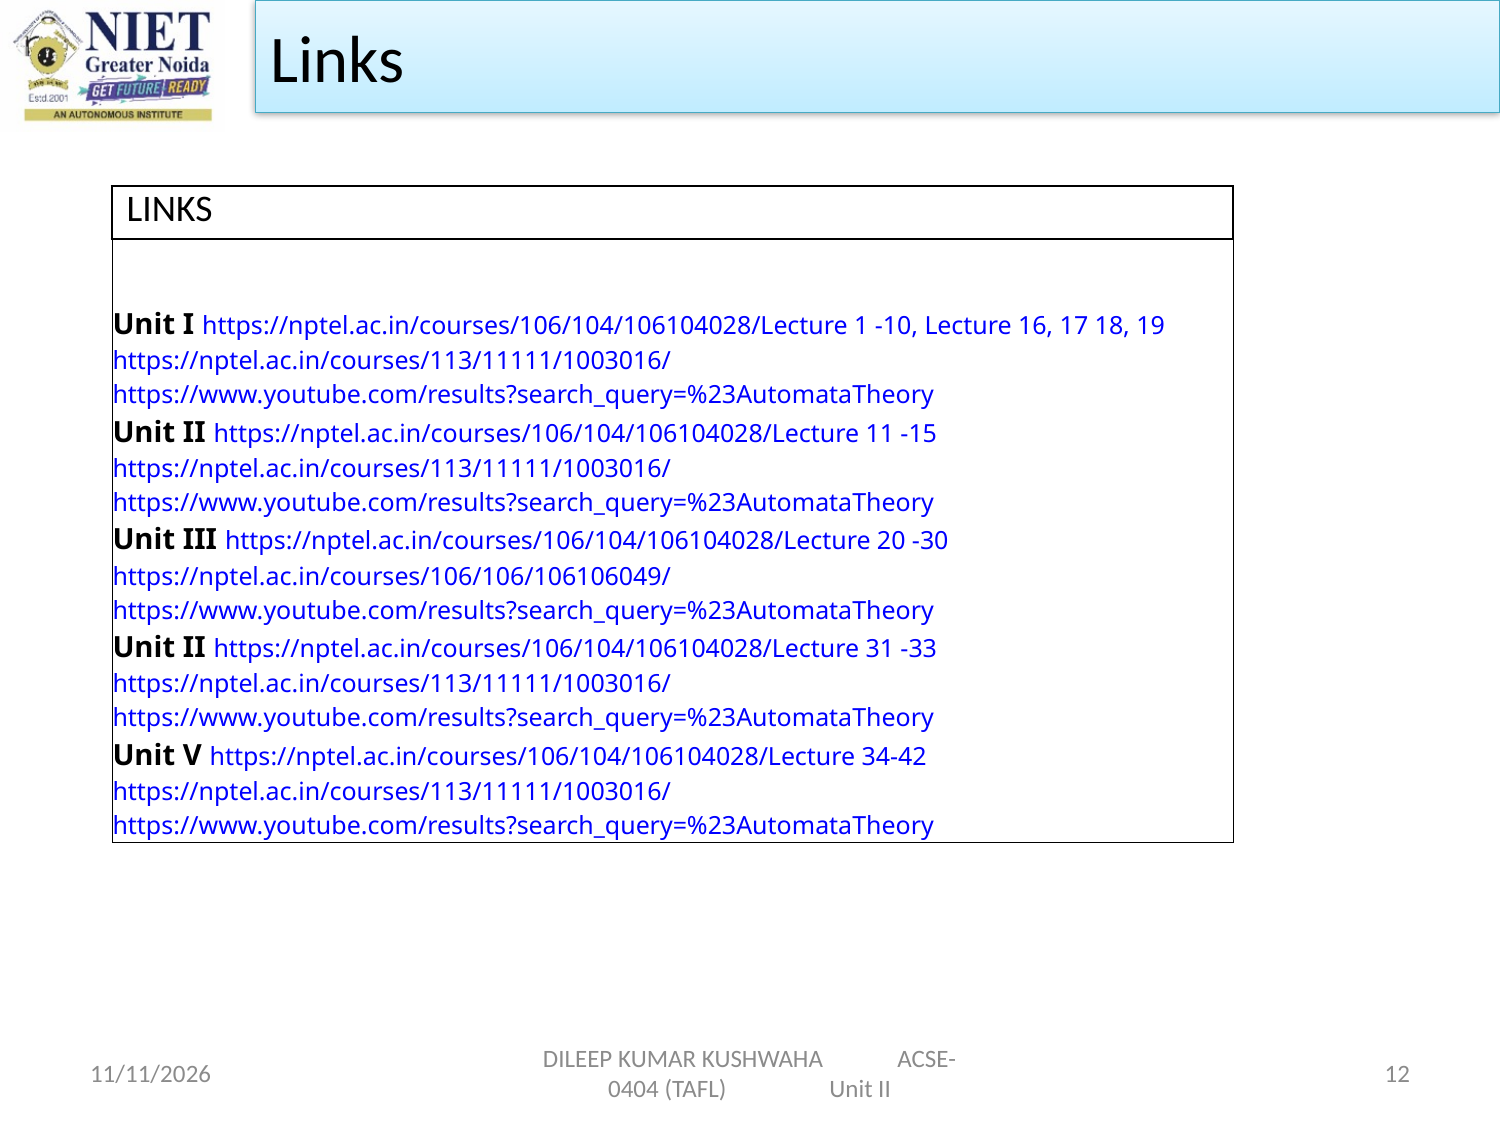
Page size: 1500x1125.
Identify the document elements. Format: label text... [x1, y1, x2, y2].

table_cell Unit I https://nptel.ac.in/courses/106/104/106104028/Lecture 1 -10, Lecture 16, 17 18, 19 https://nptel.ac.in/courses/113/11111/1003016/ https://www.youtube.com/results?search_query=%23AutomataTheory Unit II https://nptel.ac.in/courses/106/104/106104028/Lecture 11 -15 https://nptel.ac.in/courses/113/11111/1003016/ https://www.youtube.com/results?search_query=%23AutomataTheory Unit III https://nptel.ac.in/courses/106/104/106104028/Lecture 20 -30 https://nptel.ac.in/courses/106/106/106106049/ https://www.youtube.com/results?search_query=%23AutomataTheory Unit II https://nptel.ac.in/courses/106/104/106104028/Lecture 31 -33 https://nptel.ac.in/courses/113/11111/1003016/ https://www.youtube.com/results?search_query=%23AutomataTheory Unit V https://nptel.ac.in/courses/106/104/106104028/Lecture 34-42 https://nptel.ac.in/courses/113/11111/1003016/ https://www.youtube.com/results?search_query=%23AutomataTheory [113, 240, 1233, 842]
picture [0, 0, 226, 132]
footer DILEEP KUMAR KUSHWAHA ACSE-0404 (TAFL) Unit II [512, 1042, 988, 1103]
text_box Links [255, 0, 1500, 113]
table_header LINKS [113, 187, 1232, 238]
slide_number 12 [1074, 1042, 1425, 1103]
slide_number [75, 1042, 425, 1103]
